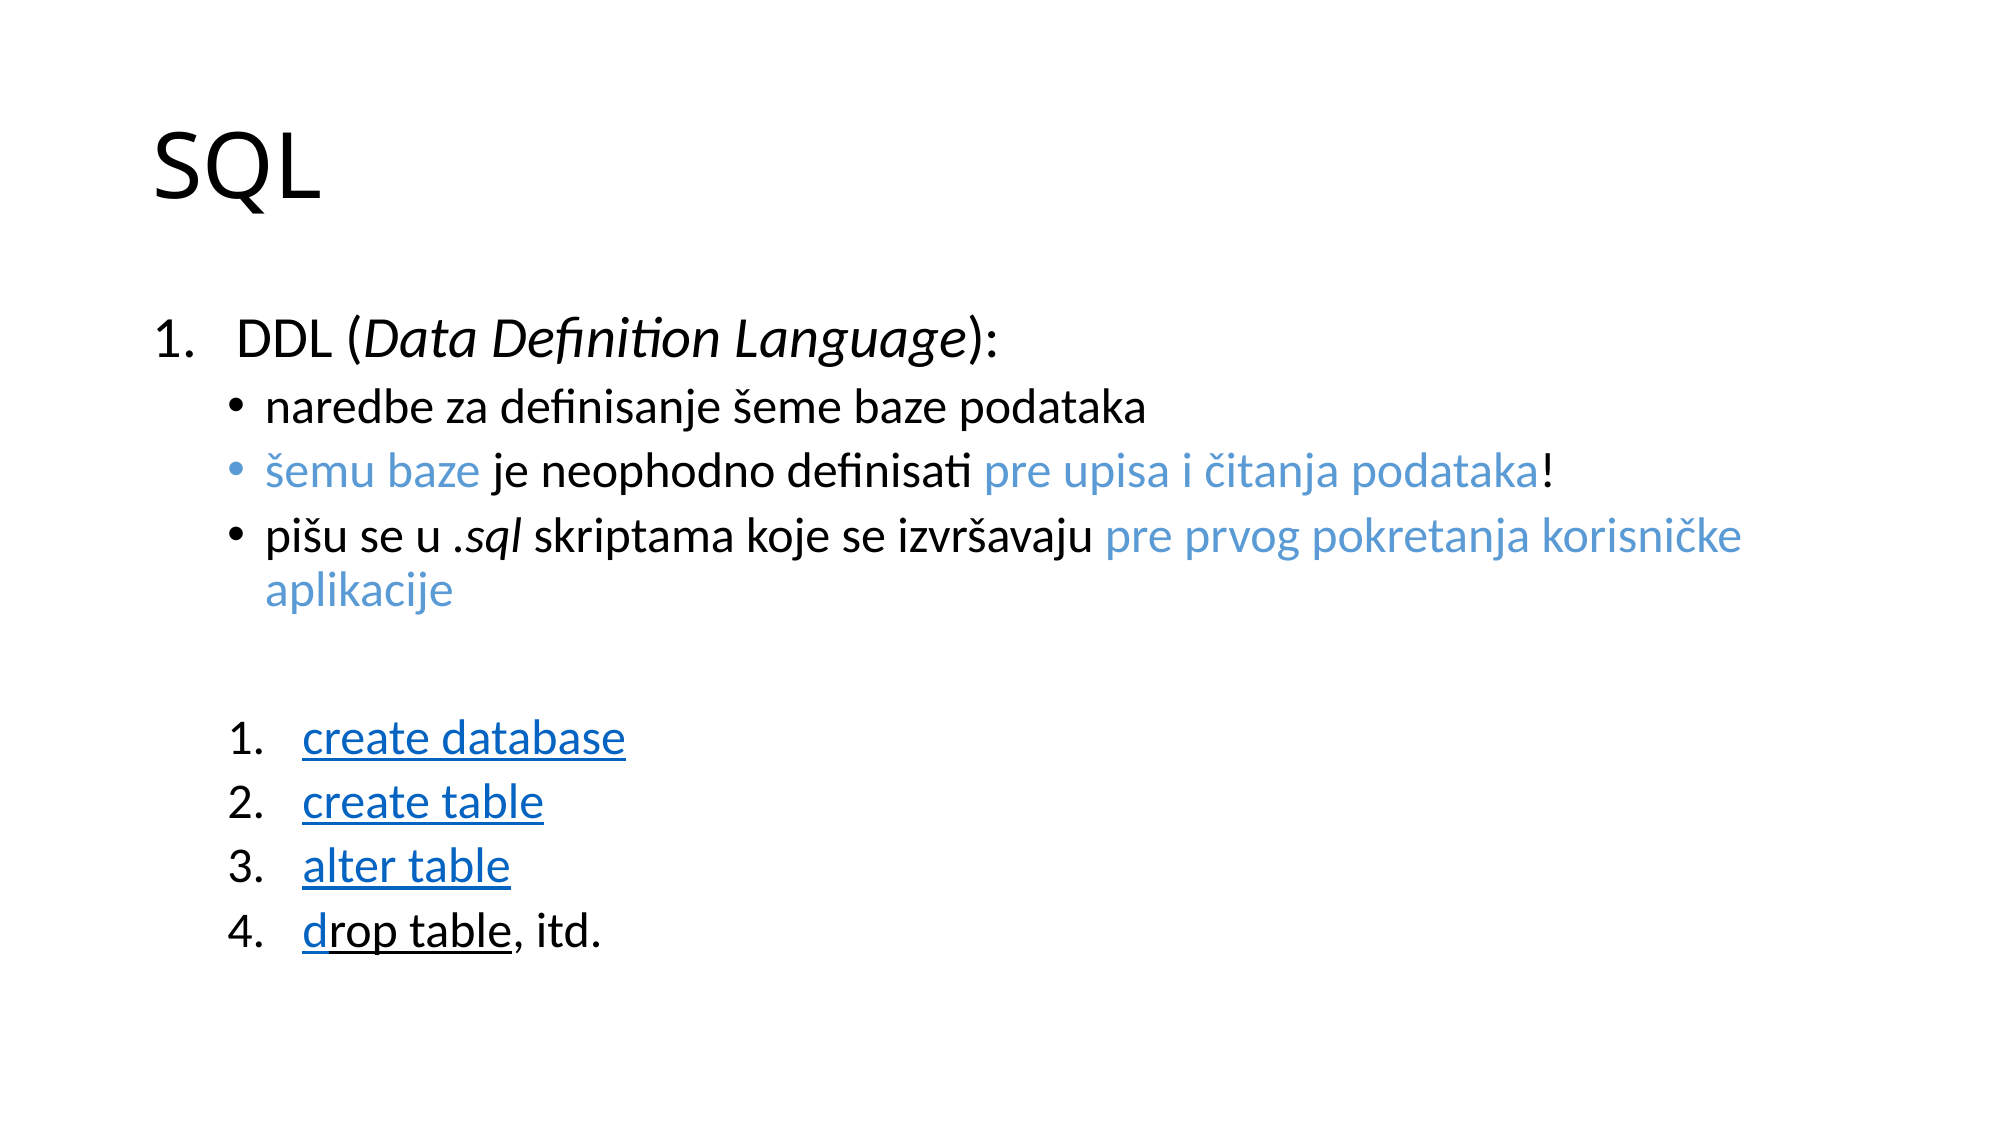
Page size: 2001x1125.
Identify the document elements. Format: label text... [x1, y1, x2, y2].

list DDL (Data Definition Language): naredbe za definisanje šeme baze podataka šemu baze je neophodno definisati pre upisa i čitanja podataka! pišu se u .sql skriptama koje se izvršavaju pre prvog pokretanja korisničke aplikacije create database create table alter table drop table, itd. [137, 299, 1863, 1014]
title SQL [137, 59, 1863, 278]
